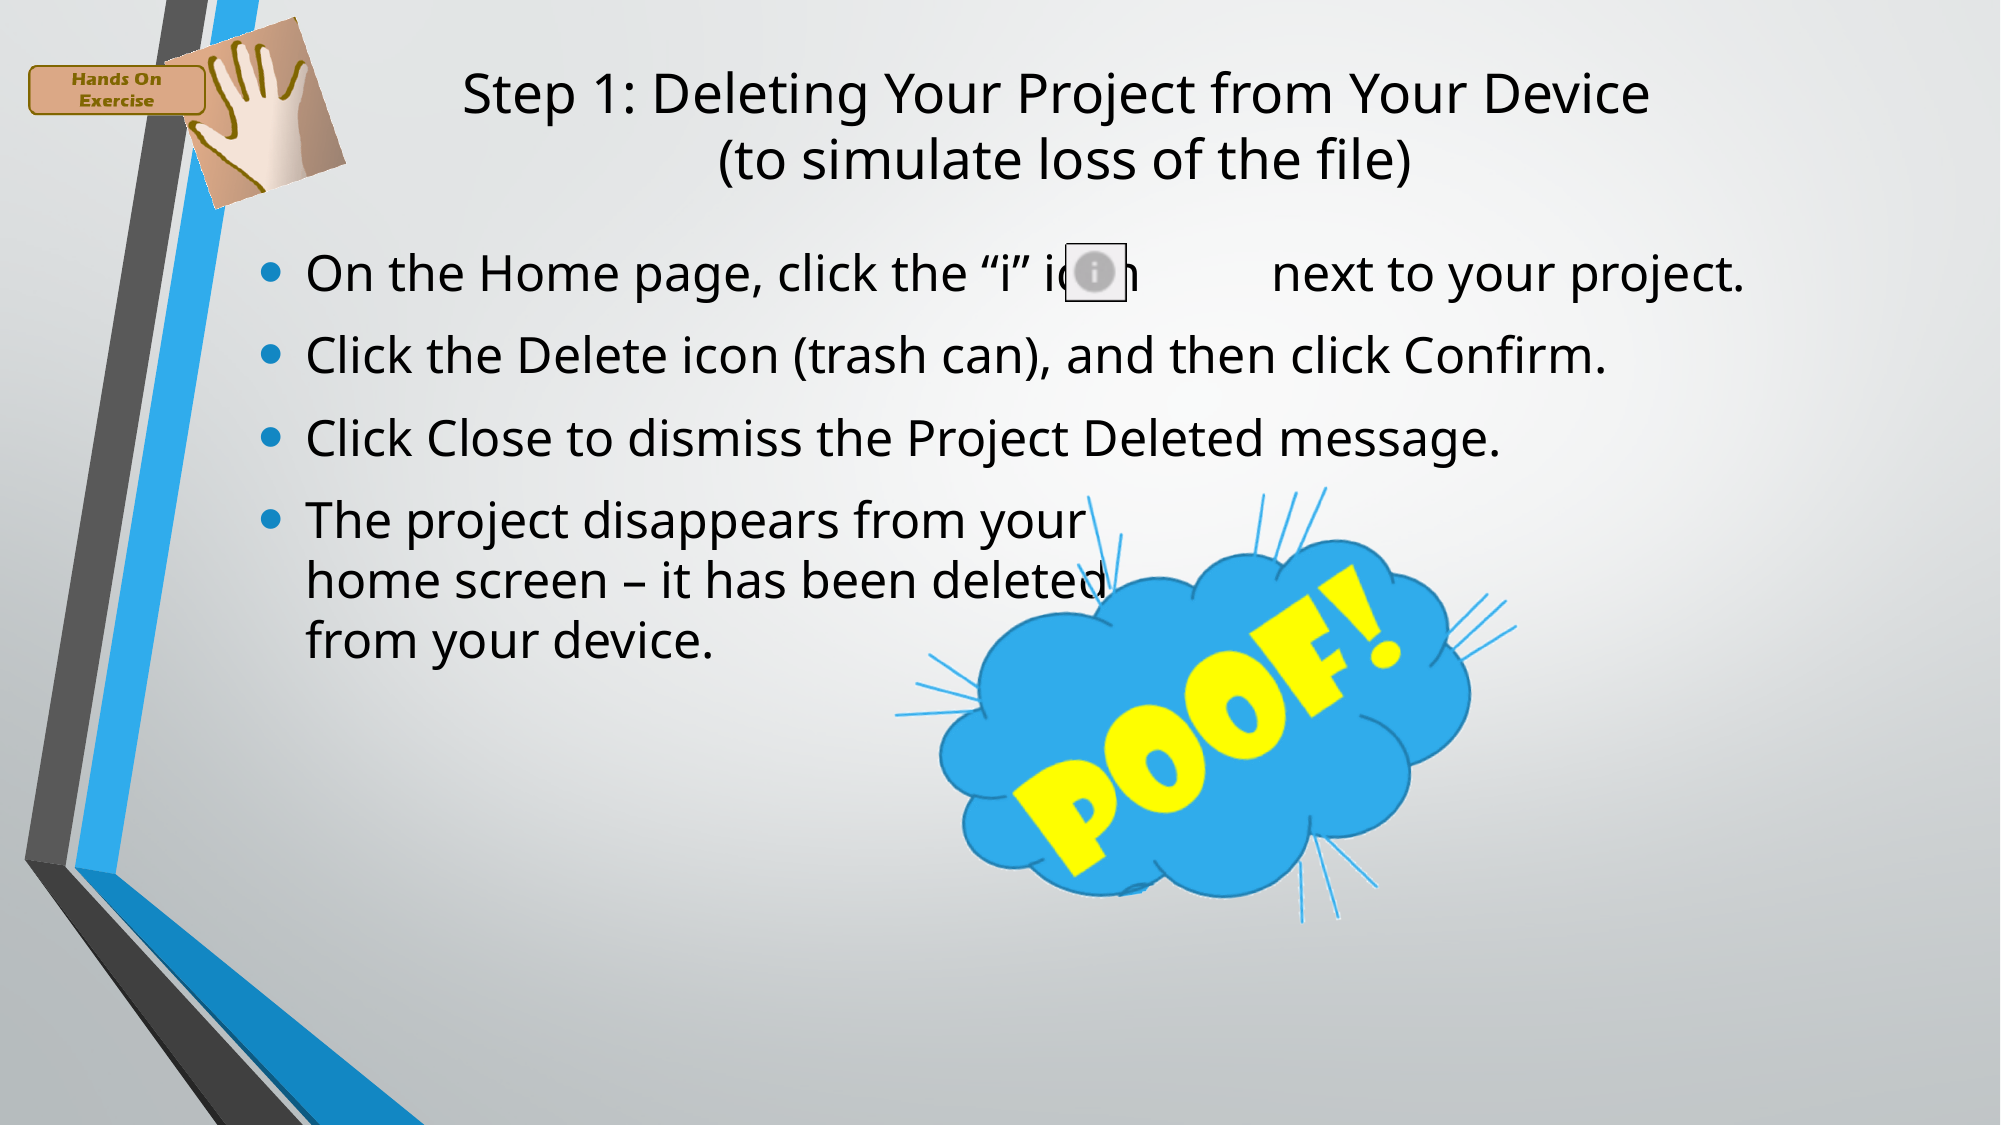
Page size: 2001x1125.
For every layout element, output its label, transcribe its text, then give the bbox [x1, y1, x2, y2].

title Step 1: Deleting Your Project from Your Device (to simulate loss of the file) [348, 50, 1887, 198]
picture [26, 12, 348, 210]
picture [1064, 243, 1127, 302]
list On the Home page, click the “i” icon next to your project. Click the Delete icon (trash can), and then click Confirm. Click Close to dismiss the Project Deleted message. The project disappears from your home screen – it has been deleted from your device. [243, 233, 1887, 950]
picture [850, 423, 1572, 1007]
